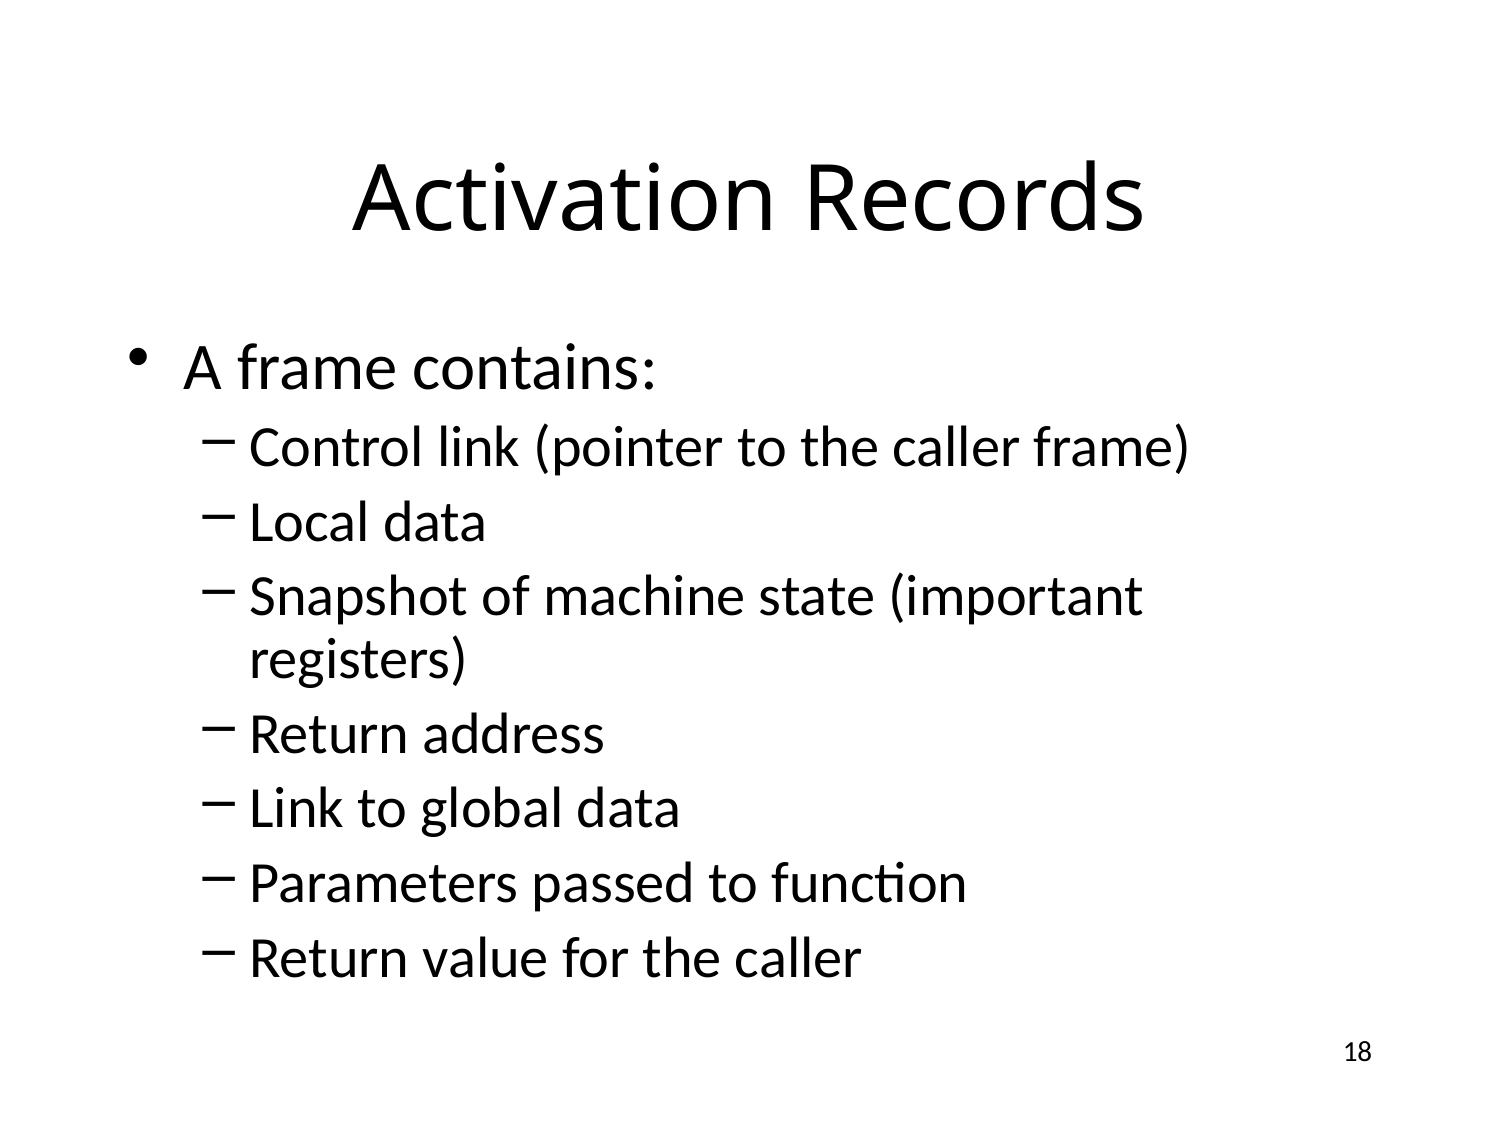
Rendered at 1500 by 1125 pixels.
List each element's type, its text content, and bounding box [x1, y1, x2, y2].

list A frame contains: Control link (pointer to the caller frame) Local data Snapshot of machine state (important registers) Return address Link to global data Parameters passed to function Return value for the caller [112, 324, 1388, 1001]
slide_number 18 [1074, 1024, 1388, 1101]
title Activation Records [112, 99, 1388, 288]
